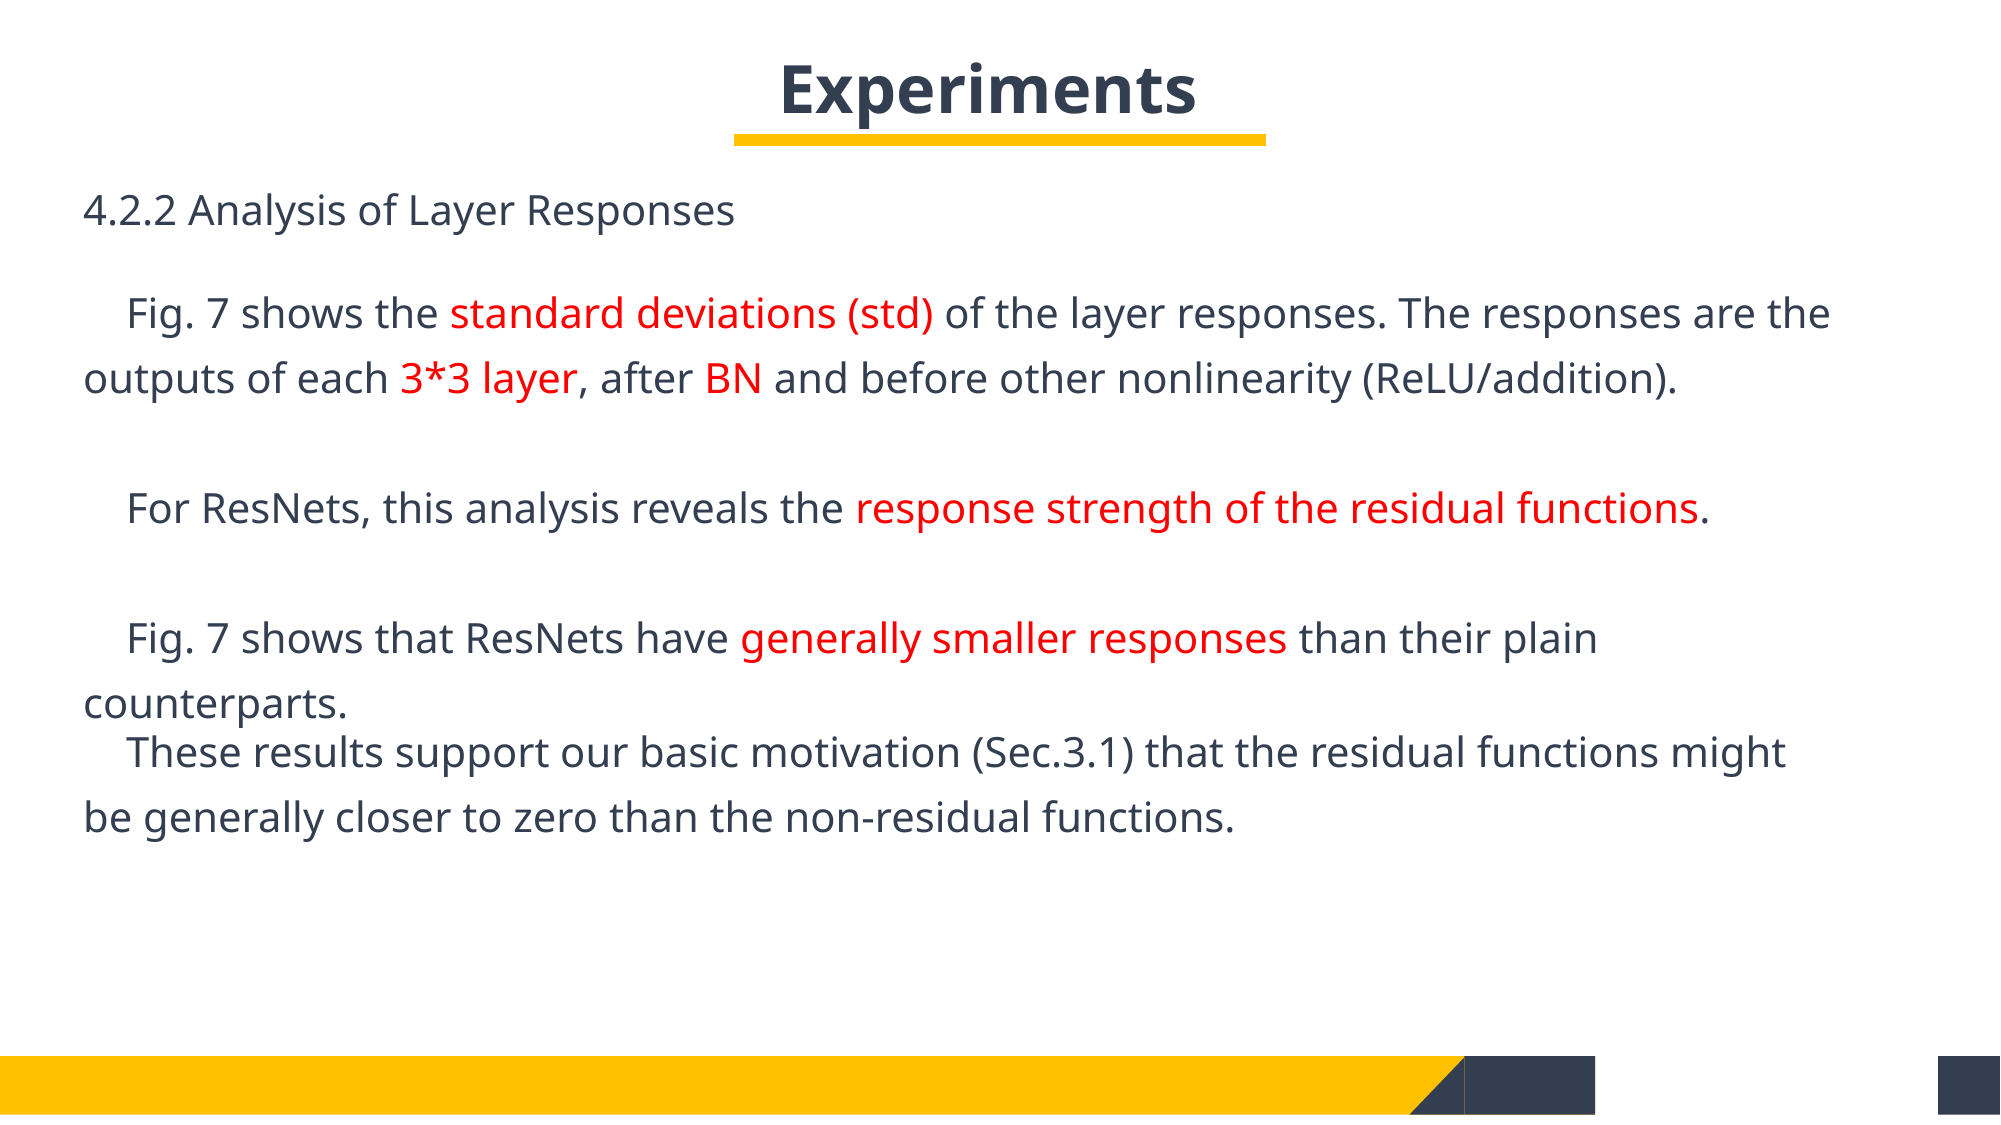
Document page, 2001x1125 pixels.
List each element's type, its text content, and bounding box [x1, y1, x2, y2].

text_box 4.2.2 Analysis of Layer Responses [68, 161, 821, 242]
list Experiments [585, 39, 1391, 217]
text_box These results support our basic motivation (Sec.3.1) that the residual functions might be generally closer to zero than the non-residual functions. [68, 703, 1867, 849]
text_box Fig. 7 shows the standard deviations (std) of the layer responses. The responses are the outputs of each 3*3 layer, after BN and before other nonlinearity (ReLU/addition). For ResNets, this analysis reveals the response strength of the residual functions. Fig. 7 shows that ResNets have generally smaller responses than their plain counterparts. [68, 264, 1867, 703]
